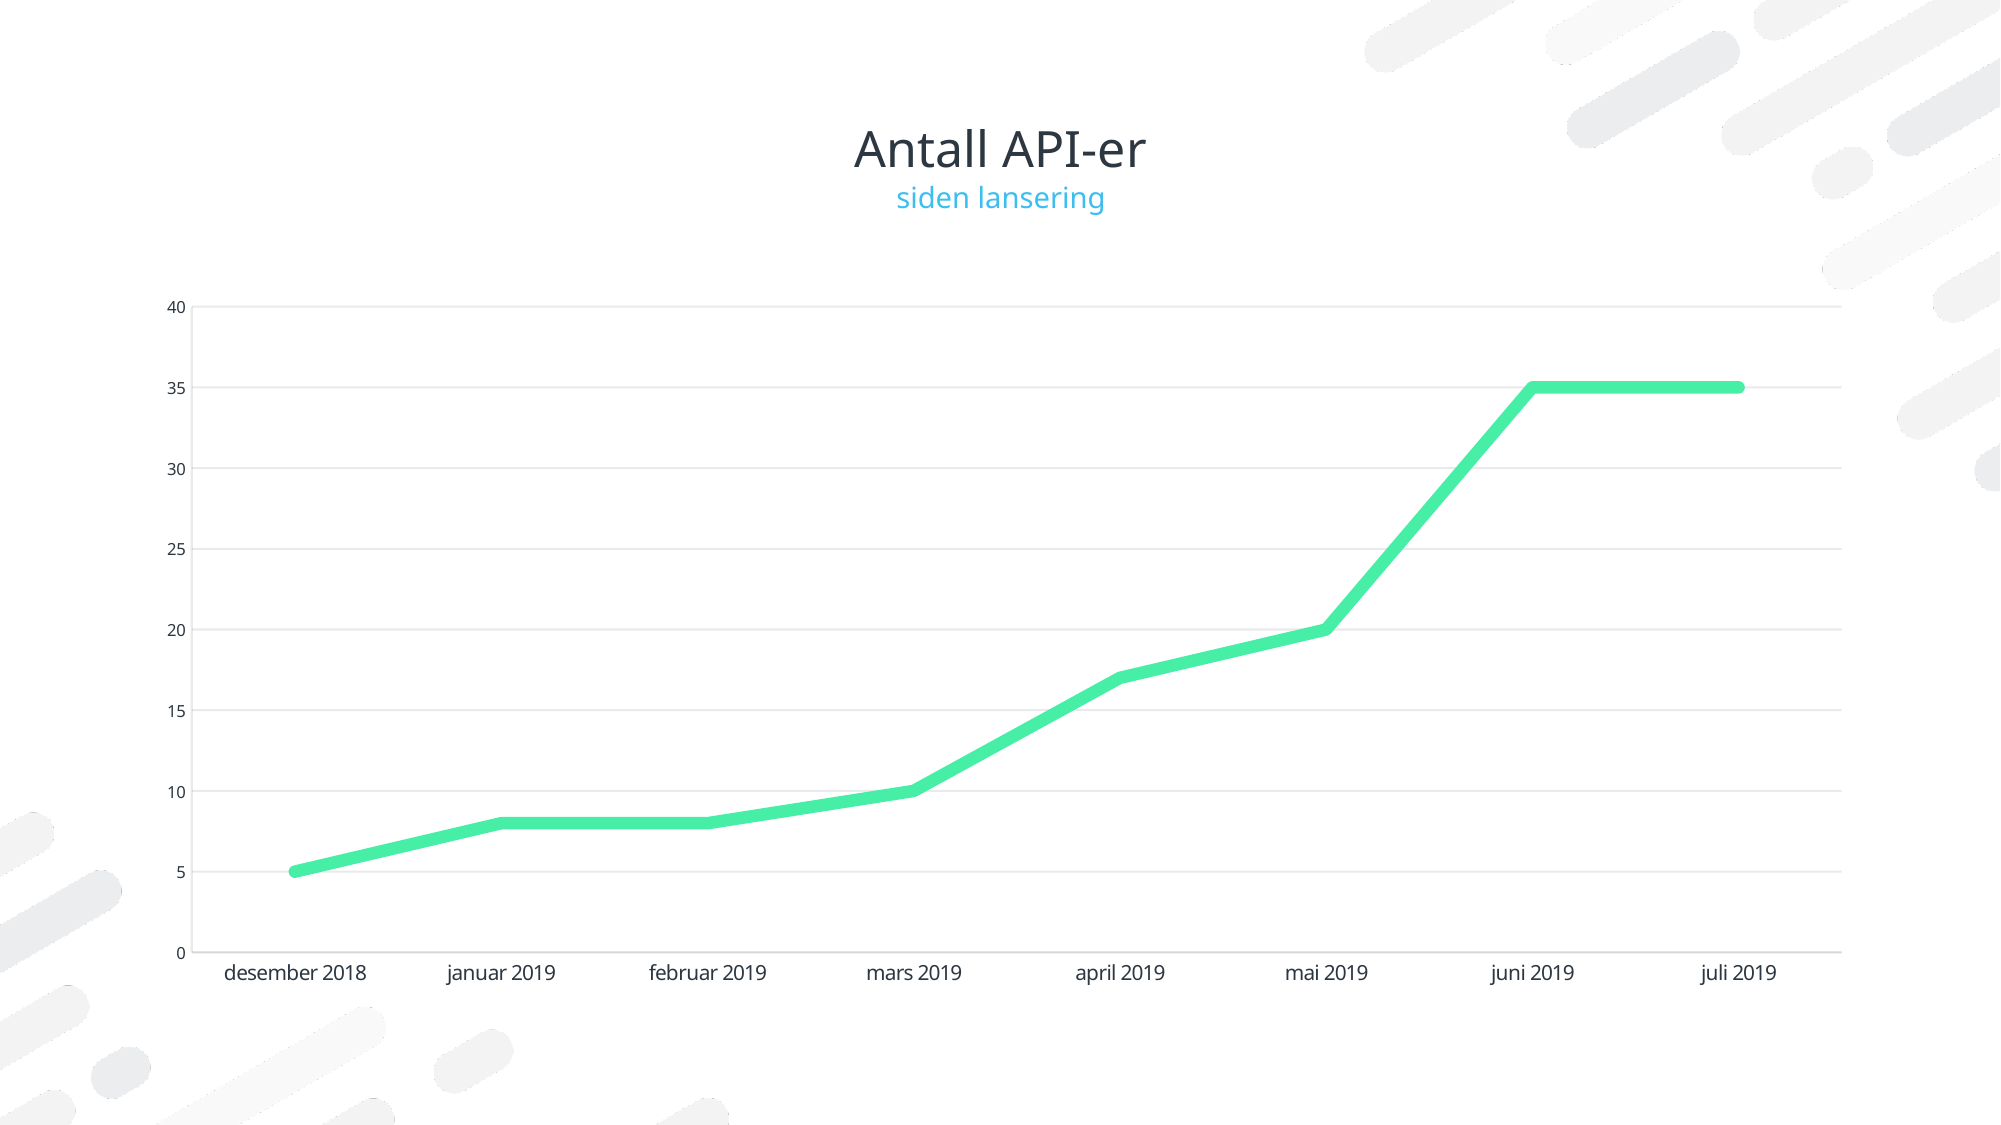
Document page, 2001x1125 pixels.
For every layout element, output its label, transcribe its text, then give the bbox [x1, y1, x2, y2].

chart [132, 280, 1877, 1001]
subtitle siden lansering [147, 177, 1855, 219]
title Antall API-er [147, 124, 1855, 177]
